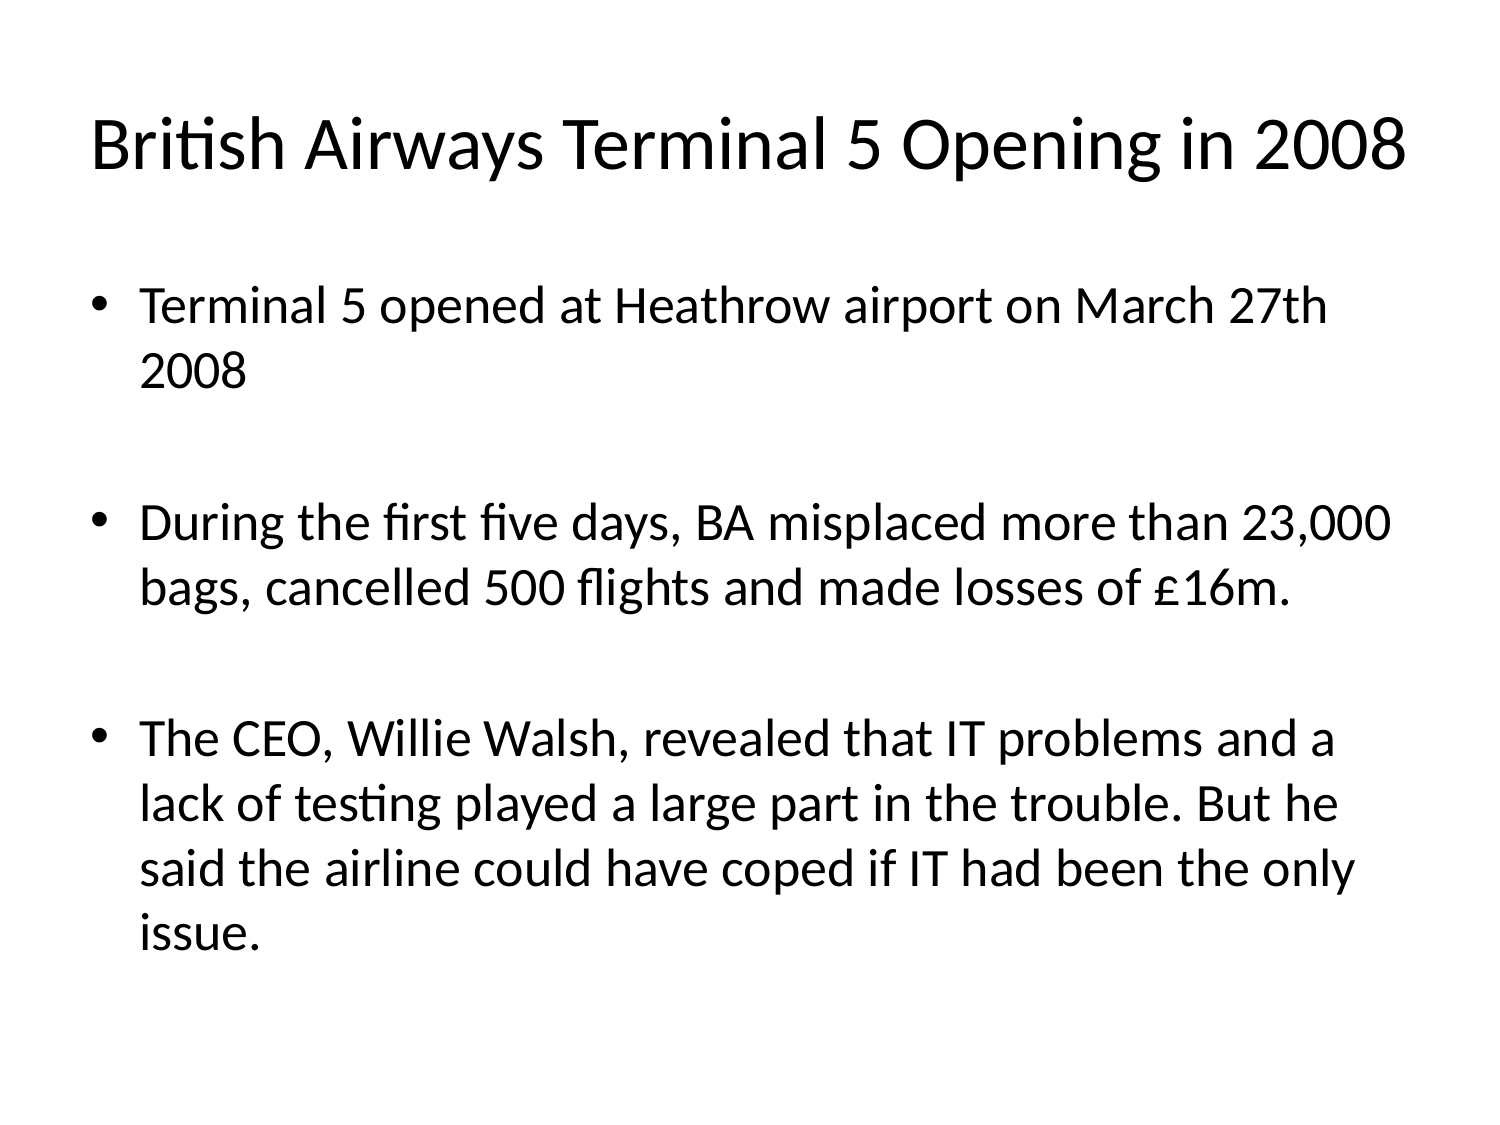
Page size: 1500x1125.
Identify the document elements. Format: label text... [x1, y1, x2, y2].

title British Airways Terminal 5 Opening in 2008 [75, 45, 1425, 233]
list Terminal 5 opened at Heathrow airport on March 27th 2008 During the first five days, BA misplaced more than 23,000 bags, cancelled 500 flights and made losses of £16m. The CEO, Willie Walsh, revealed that IT problems and a lack of testing played a large part in the trouble. But he said the airline could have coped if IT had been the only issue. [75, 262, 1425, 1005]
